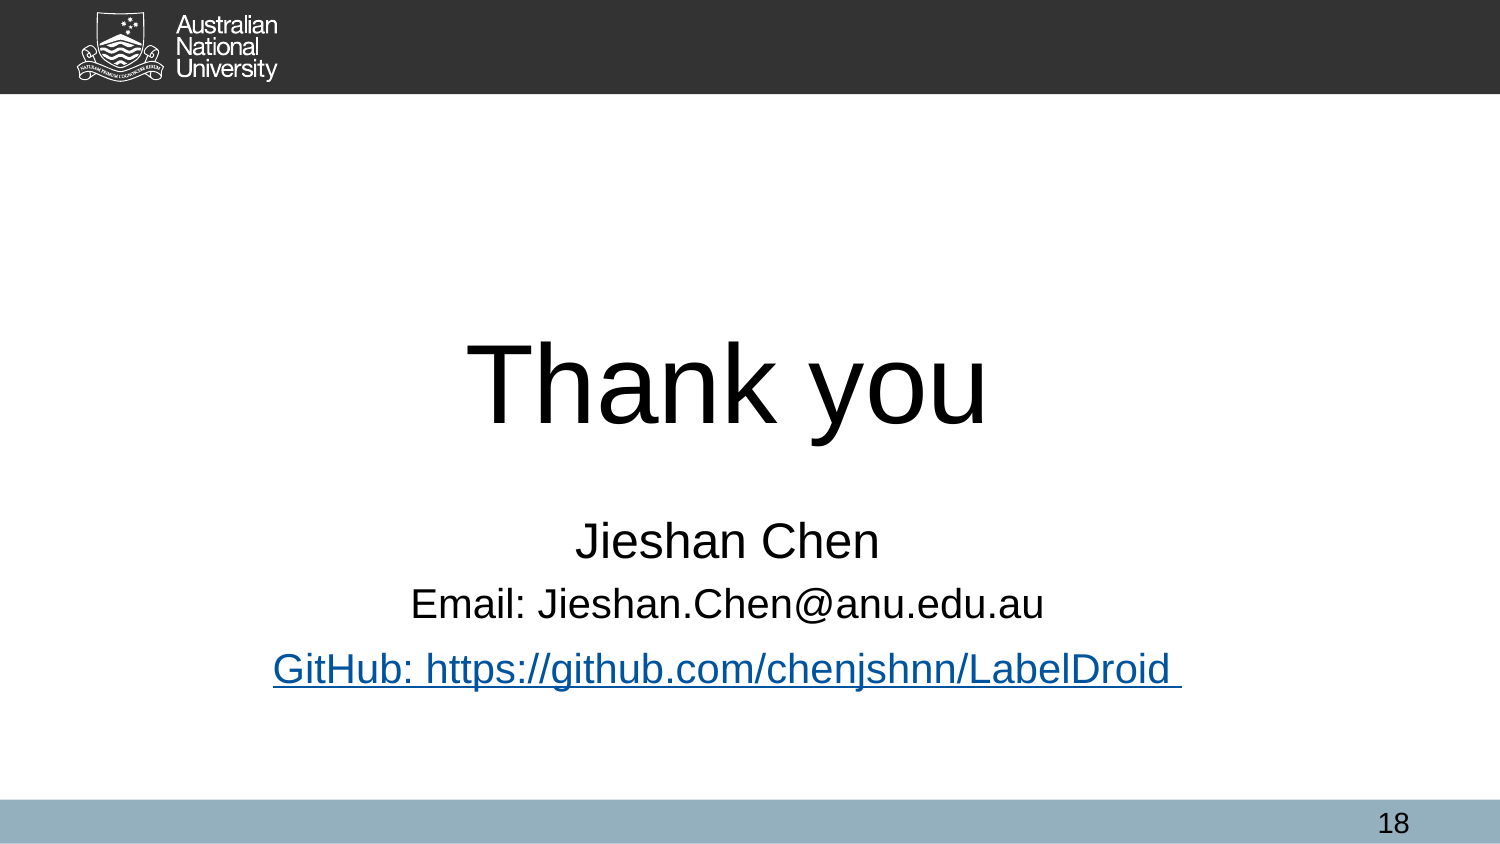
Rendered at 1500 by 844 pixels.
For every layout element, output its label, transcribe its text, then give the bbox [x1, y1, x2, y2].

slide_number 18 [1328, 796, 1425, 824]
text_box Thank you Jieshan Chen Email: Jieshan.Chen@anu.edu.au [147, 303, 1308, 685]
text_box GitHub: https://github.com/chenjshnn/LabelDroid [257, 634, 1198, 700]
